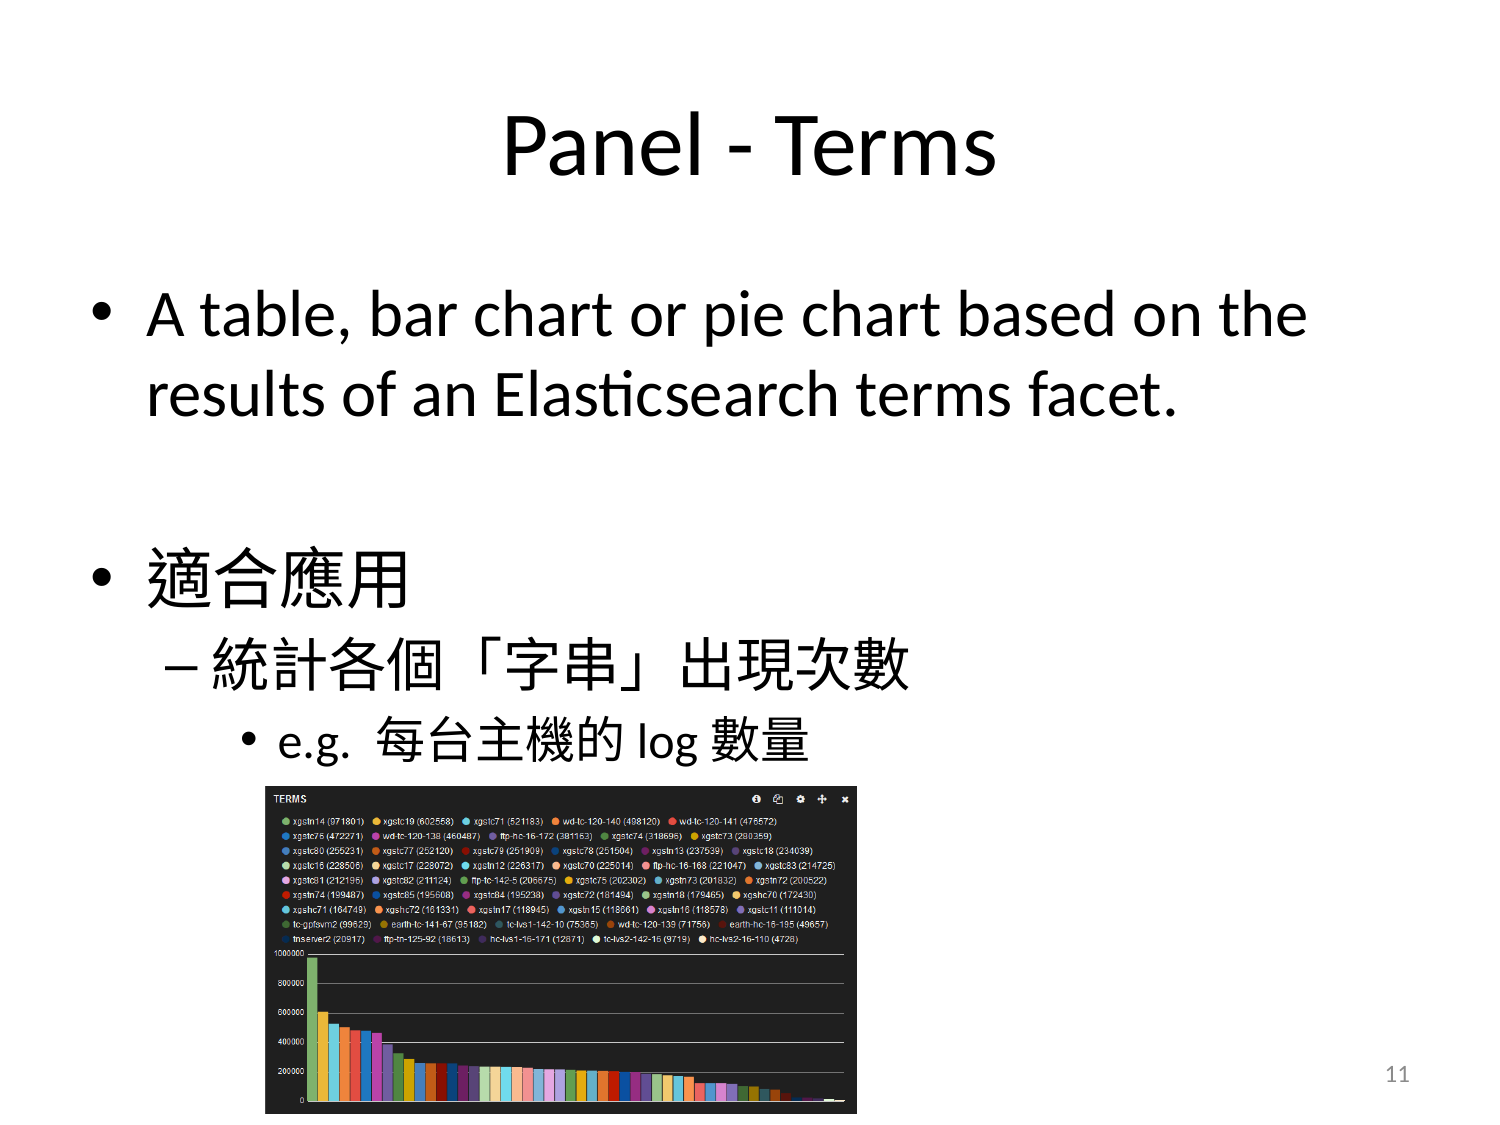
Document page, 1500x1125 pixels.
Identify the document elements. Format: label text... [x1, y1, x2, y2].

picture [265, 786, 857, 1114]
list A table, bar chart or pie chart based on the results of an Elasticsearch terms facet. 適合應用 統計各個「字串」出現次數 e.g. 每台主機的log數量 [75, 262, 1425, 1005]
slide_number 11 [1074, 1042, 1425, 1103]
title Panel - Terms [75, 45, 1425, 233]
